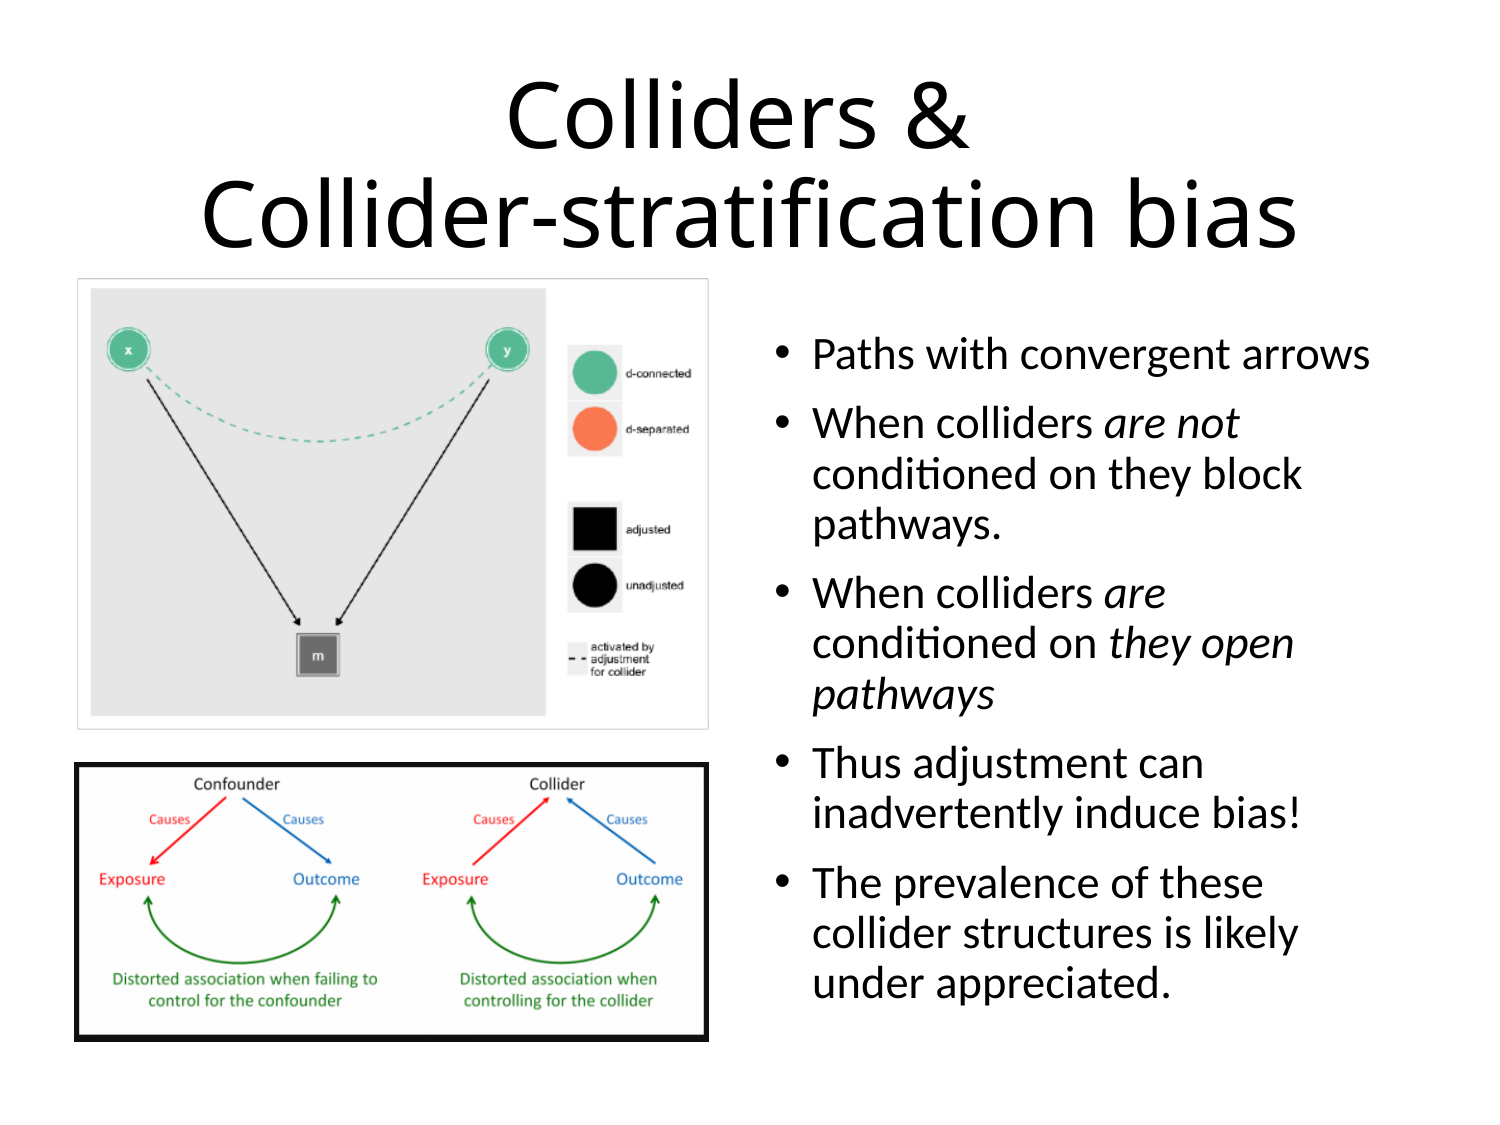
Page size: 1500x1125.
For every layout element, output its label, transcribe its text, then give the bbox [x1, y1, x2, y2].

list Paths with convergent arrows When colliders are not conditioned on they block pathways. When colliders are conditioned on they open pathways Thus adjustment can inadvertently induce bias! The prevalence of these collider structures is likely under appreciated. [759, 321, 1397, 1022]
picture [76, 277, 709, 730]
title Colliders & Collider-stratification bias [103, 59, 1397, 278]
picture [73, 762, 709, 1042]
